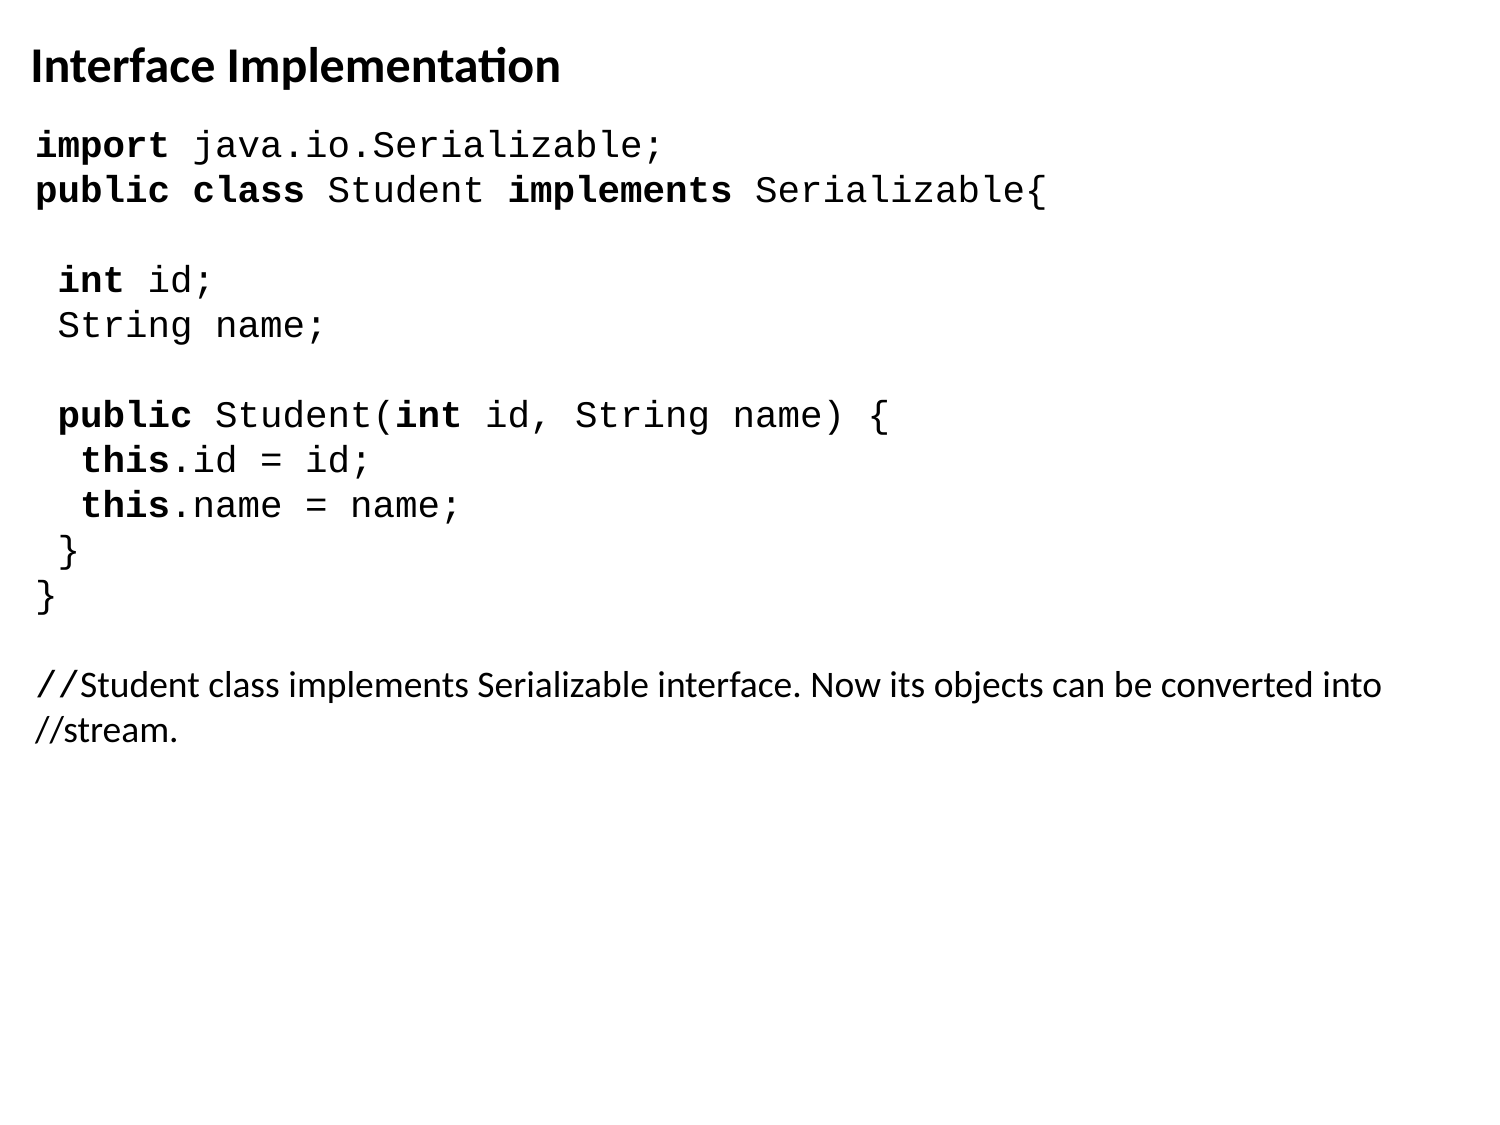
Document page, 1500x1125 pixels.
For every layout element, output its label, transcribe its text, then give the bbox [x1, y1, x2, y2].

text_box import java.io.Serializable; public class Student implements Serializable{ int id; String name; public Student(int id, String name) { this.id = id; this.name = name; } } //Student class implements Serializable interface. Now its objects can be converted into //stream. [20, 112, 1408, 758]
text_box Interface Implementation [15, 24, 577, 100]
